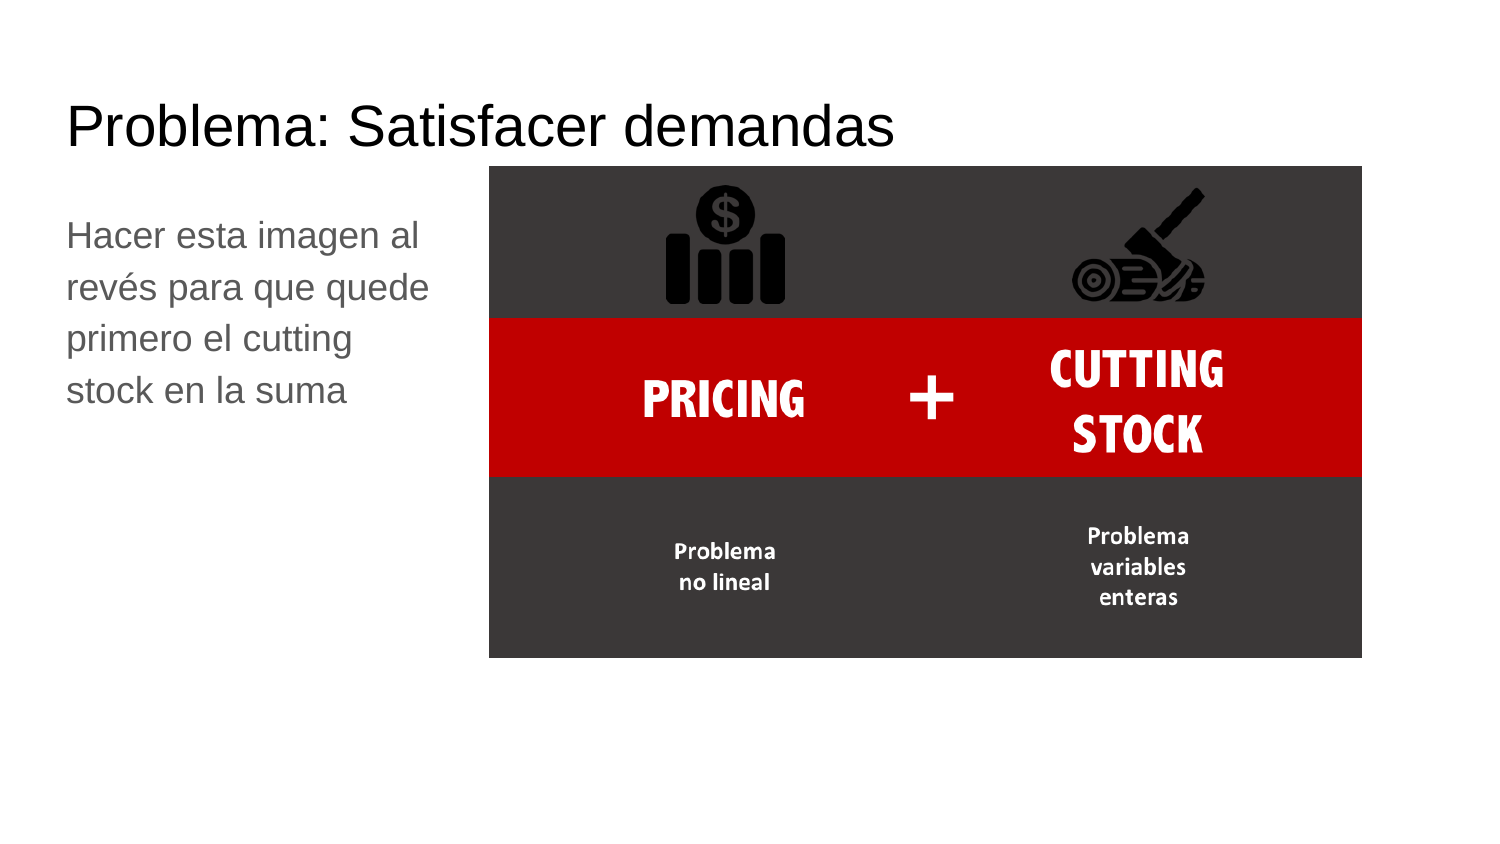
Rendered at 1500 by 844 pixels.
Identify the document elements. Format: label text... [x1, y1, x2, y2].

list Hacer esta imagen al revés para que quede primero el cutting stock en la suma [51, 189, 462, 750]
picture [489, 166, 1362, 658]
title Problema: Satisfacer demandas [51, 72, 1449, 167]
